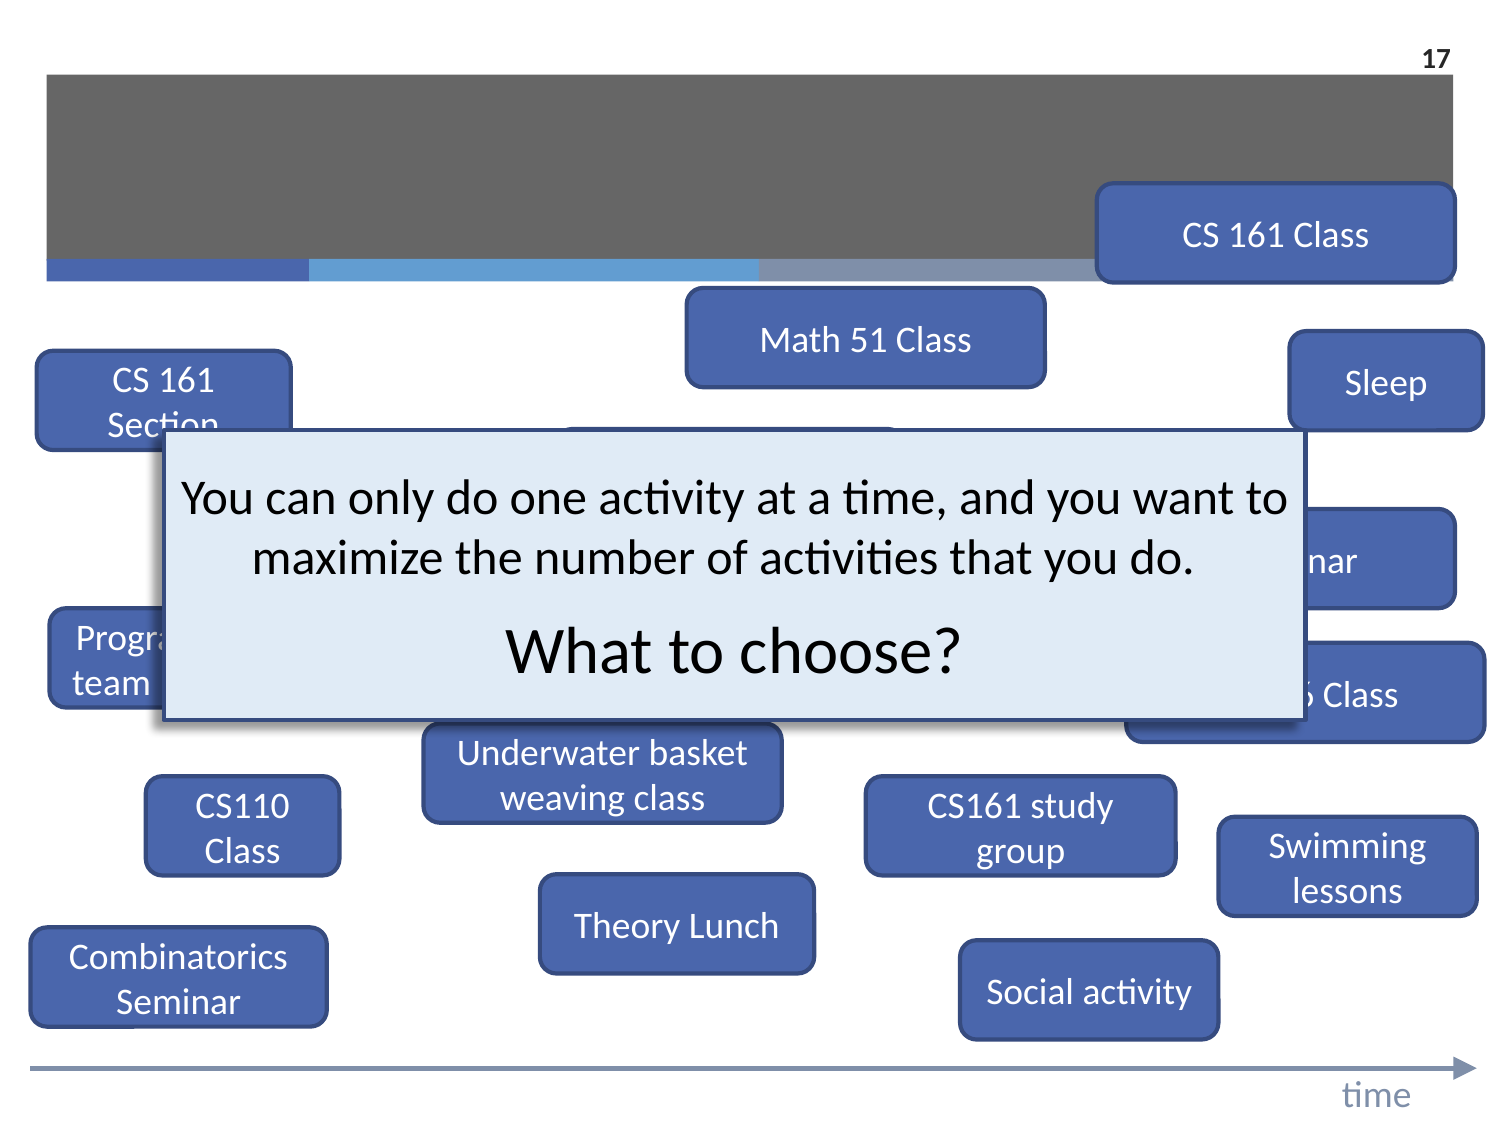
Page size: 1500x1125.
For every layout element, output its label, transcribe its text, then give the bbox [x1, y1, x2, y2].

slide_number 17 [1362, 27, 1466, 87]
text_box CS110 Class [143, 774, 342, 878]
text_box Underwater basket weaving class [421, 736, 784, 825]
text_box CS161 study group [863, 774, 1178, 878]
text_box CS 166 Class [1127, 640, 1487, 745]
text_box Programming team meeting [47, 606, 147, 710]
text_box Sleep [1287, 328, 1486, 433]
text_box time [1327, 1062, 1495, 1122]
text_box Swimming lessons [1216, 814, 1479, 919]
text_box CS 161 Class [1094, 181, 1458, 285]
text_box CS 161 Section [34, 348, 293, 453]
text_box Theory Seminar [1308, 506, 1458, 611]
text_box Social activity [957, 938, 1221, 1042]
text_box Theory Lunch [537, 872, 817, 976]
text_box Math 51 Class [684, 285, 1048, 390]
text_box You can only do one activity at a time, and you want to maximize the number of activities that you do. What to choose? [162, 428, 1308, 722]
text_box Combinatorics Seminar [28, 925, 329, 1029]
